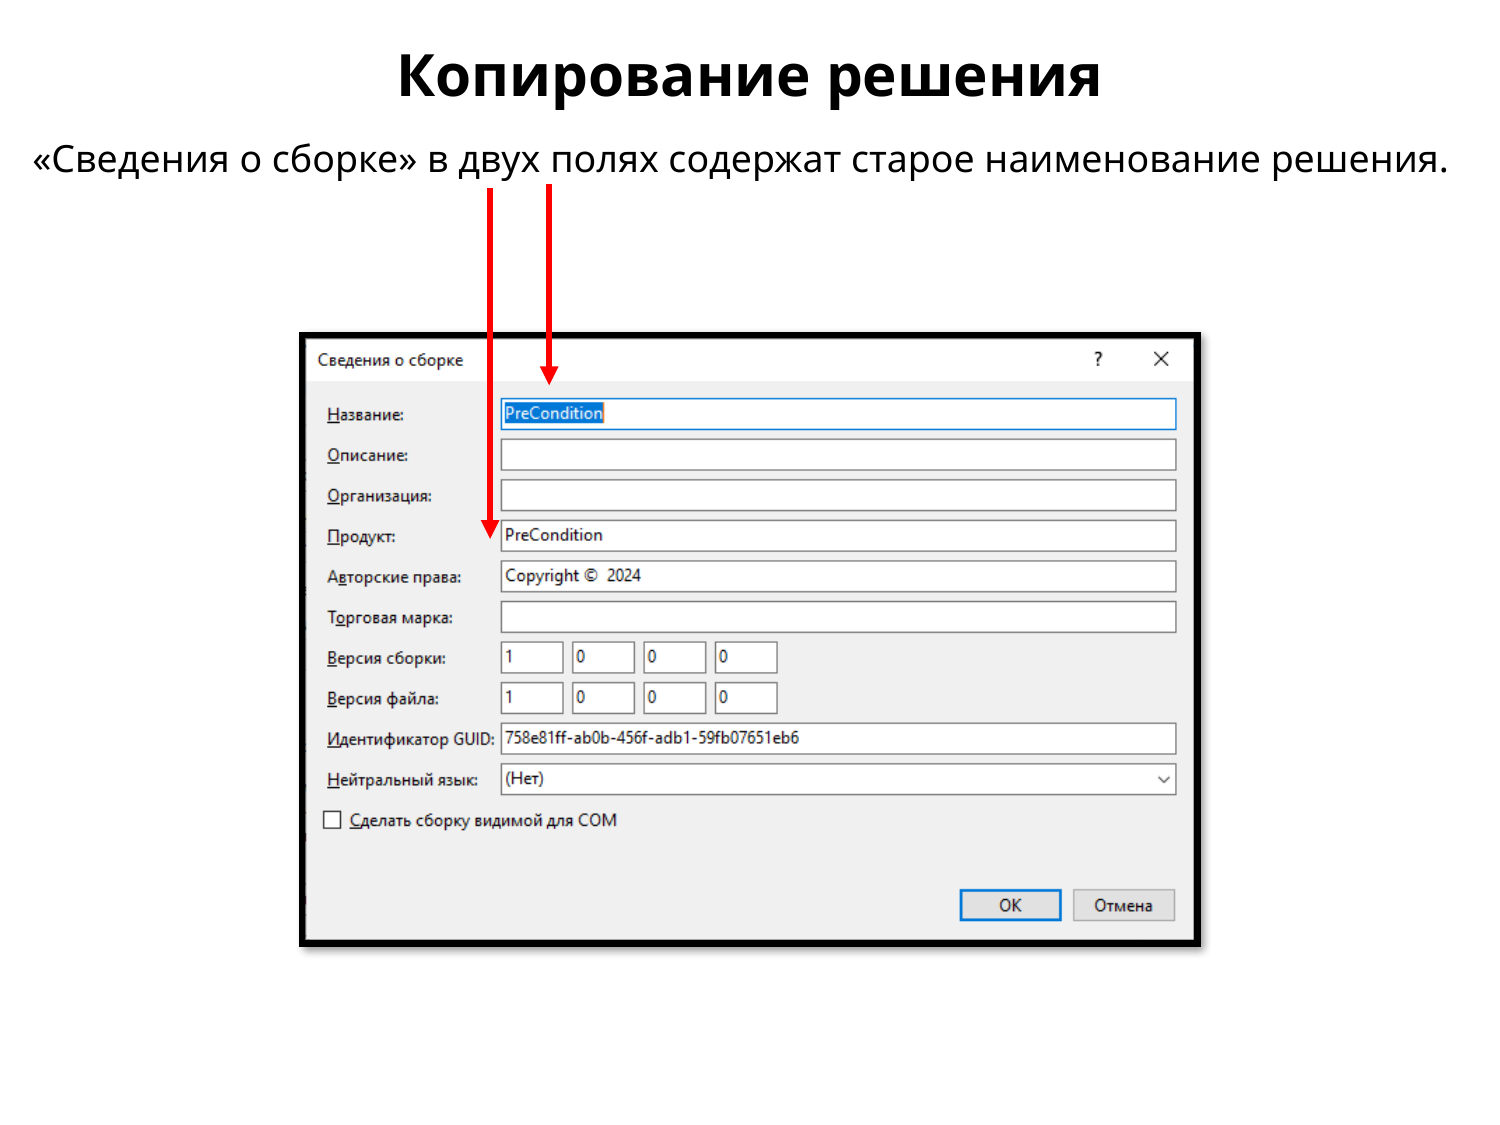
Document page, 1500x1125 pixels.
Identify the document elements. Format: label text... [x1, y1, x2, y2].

text_box «Сведения о сборке» в двух полях содержат старое наименование решения. [17, 127, 1483, 188]
picture [305, 337, 1195, 941]
text_box Копирование решения [17, 30, 1483, 116]
